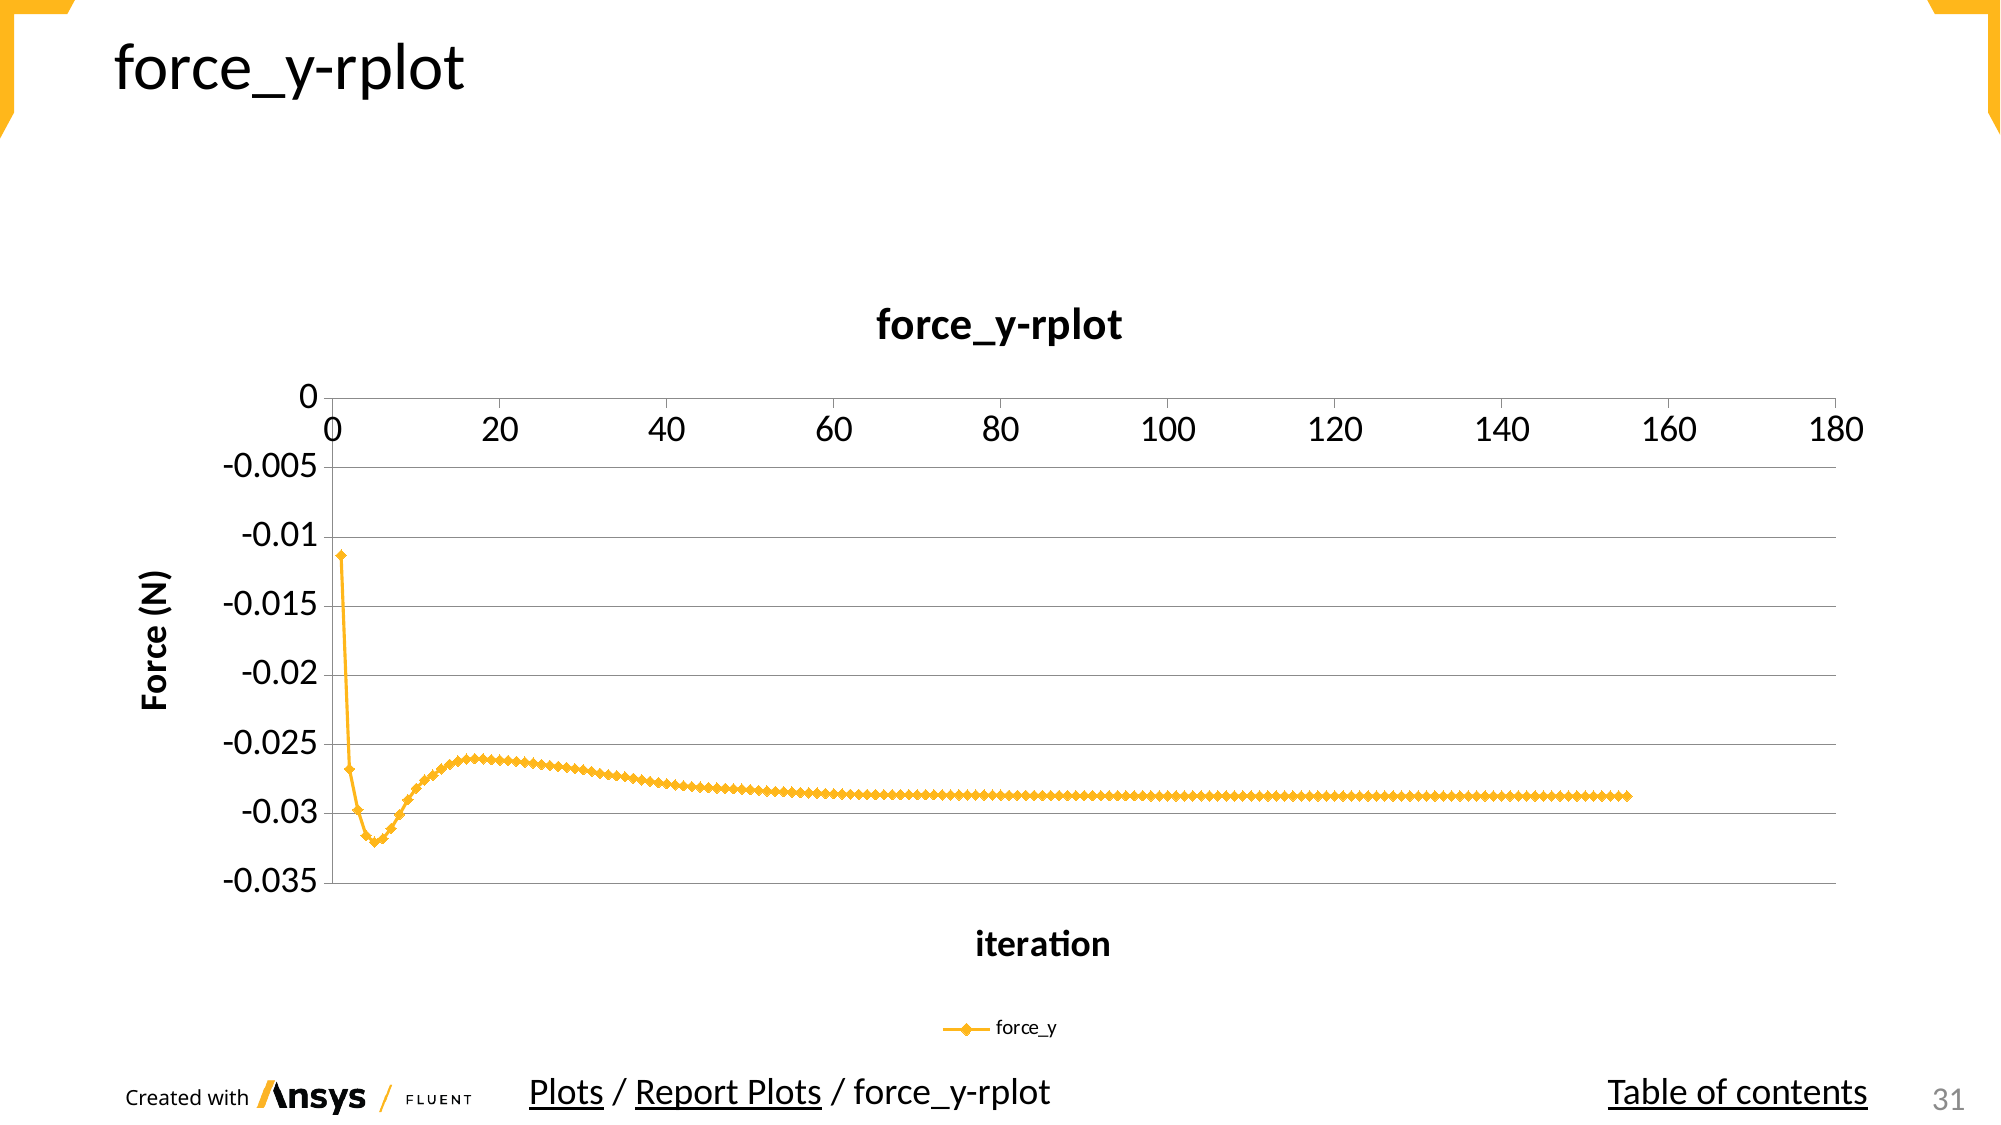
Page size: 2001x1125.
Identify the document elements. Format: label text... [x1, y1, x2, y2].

picture [256, 1080, 474, 1115]
list Table of contents [1593, 1065, 1901, 1117]
title force_y-rplot [99, 24, 1900, 95]
list Plots / Report Plots / force_y-rplot [514, 1065, 1587, 1117]
slide_number 24 [1905, 1077, 1981, 1118]
chart [99, 268, 1900, 1046]
